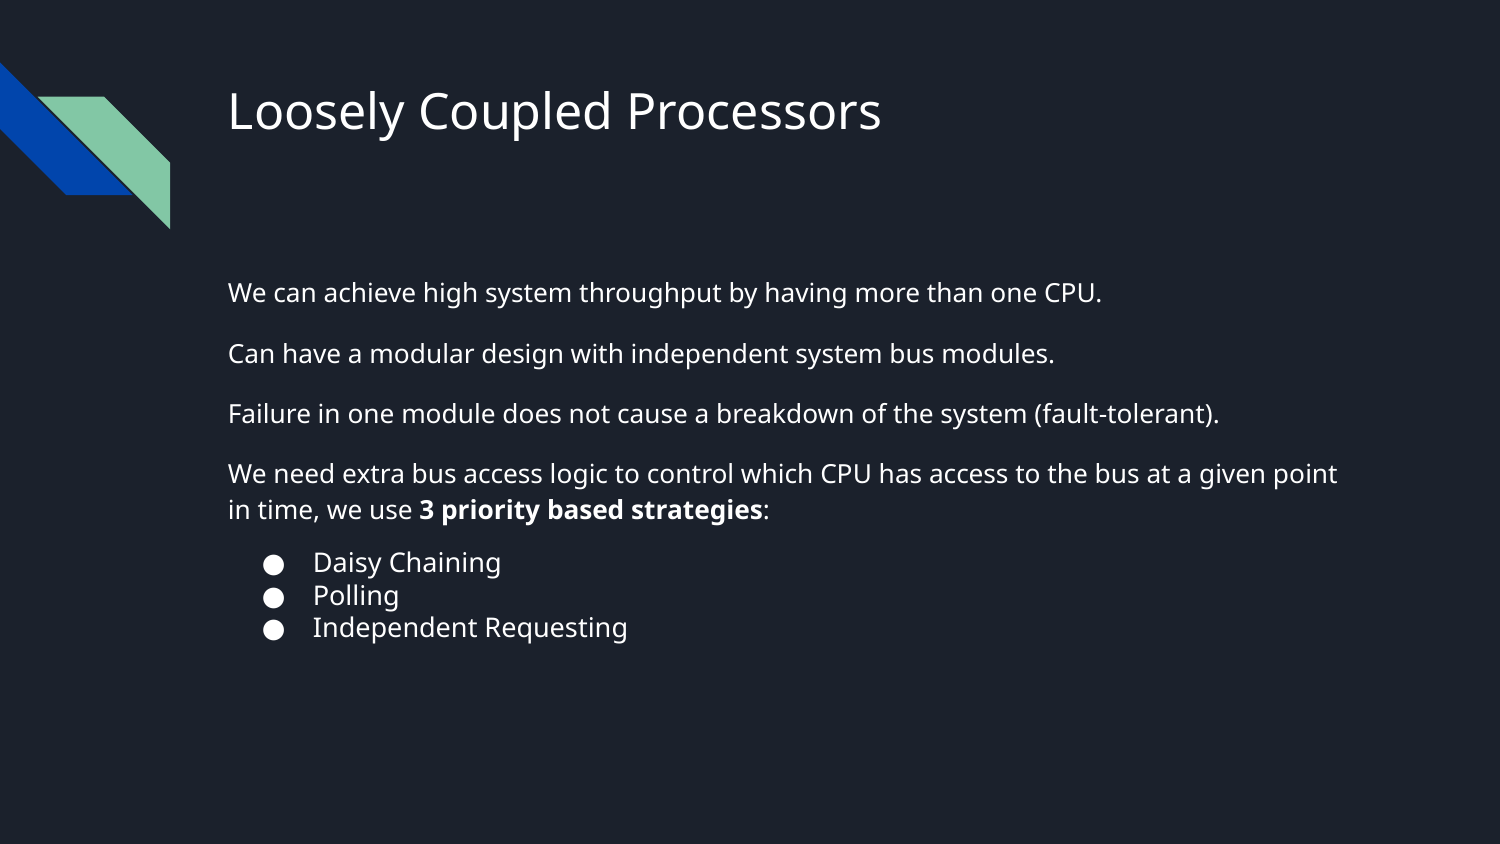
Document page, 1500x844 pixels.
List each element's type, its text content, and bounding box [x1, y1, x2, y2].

title Loosely Coupled Processors [212, 64, 1368, 215]
list We can achieve high system throughput by having more than one CPU. Can have a modular design with independent system bus modules. Failure in one module does not cause a breakdown of the system (fault-tolerant). We need extra bus access logic to control which CPU has access to the bus at a given point in time, we use 3 priority based strategies: [212, 257, 1368, 542]
text_box Daisy Chaining Polling Independent Requesting [222, 530, 989, 776]
